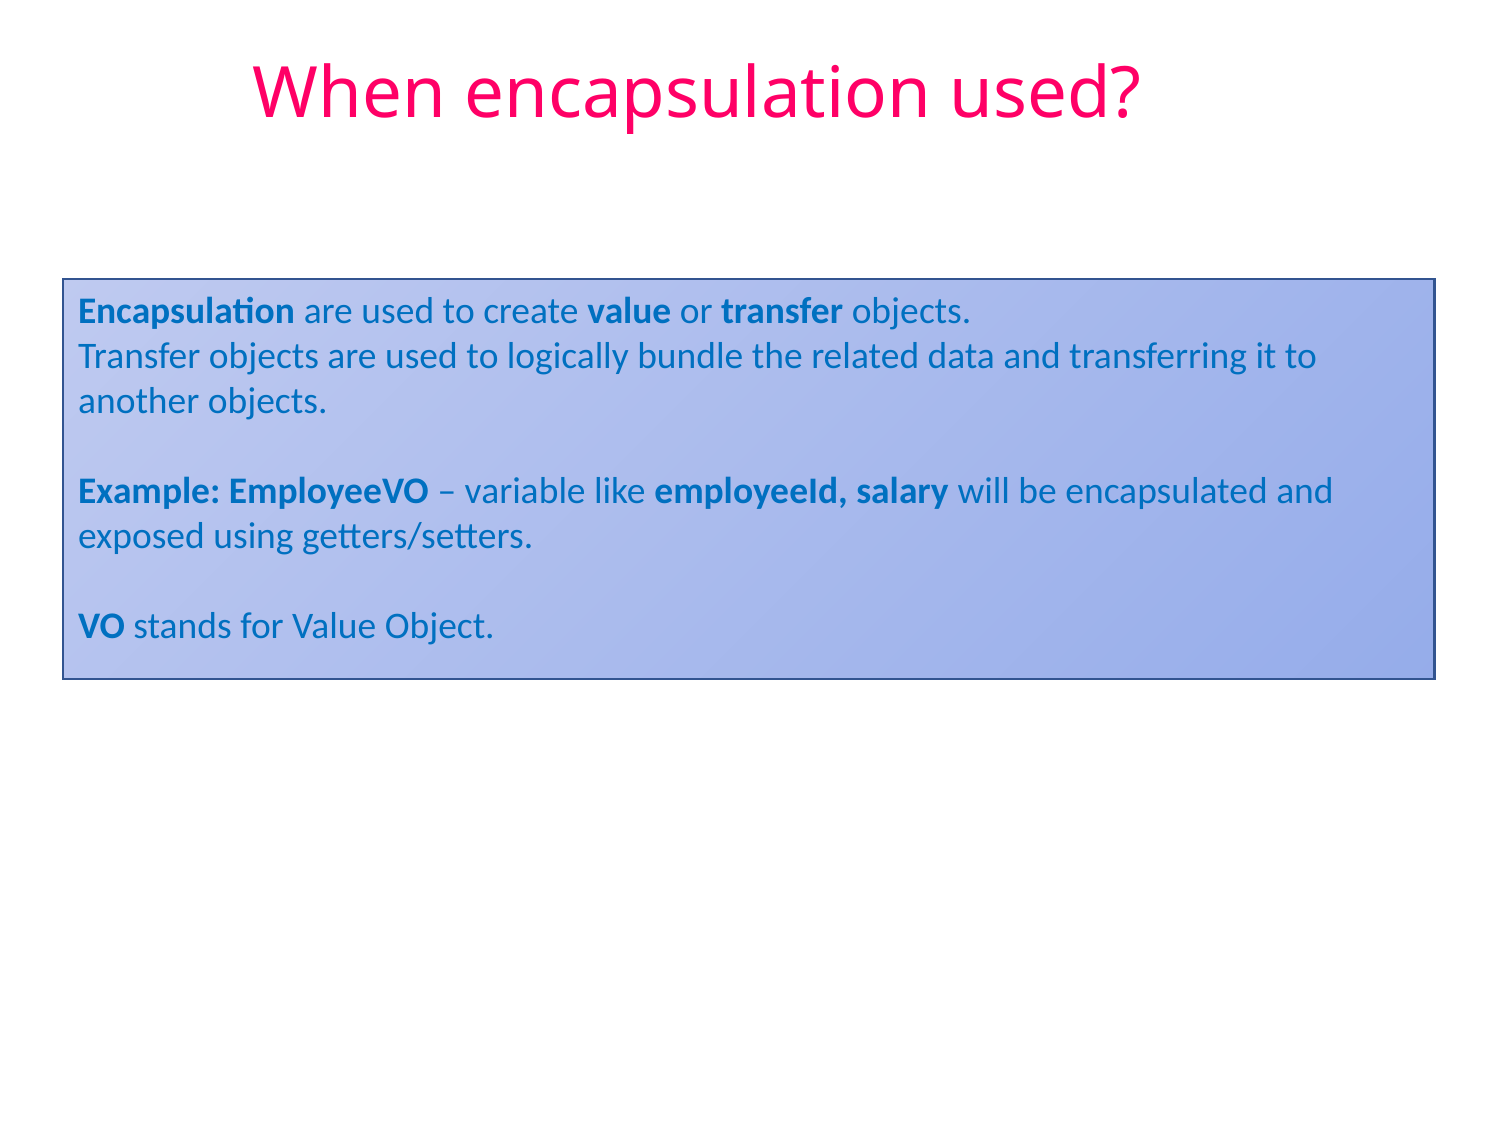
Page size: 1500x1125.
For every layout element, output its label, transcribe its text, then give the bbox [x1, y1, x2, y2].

text_box Encapsulation are used to create value or transfer objects. Transfer objects are used to logically bundle the related data and transferring it to another objects. Example: EmployeeVO – variable like employeeId, salary will be encapsulated and exposed using getters/setters. VO stands for Value Object. [62, 278, 1436, 680]
title When encapsulation used? [237, 2, 1500, 188]
